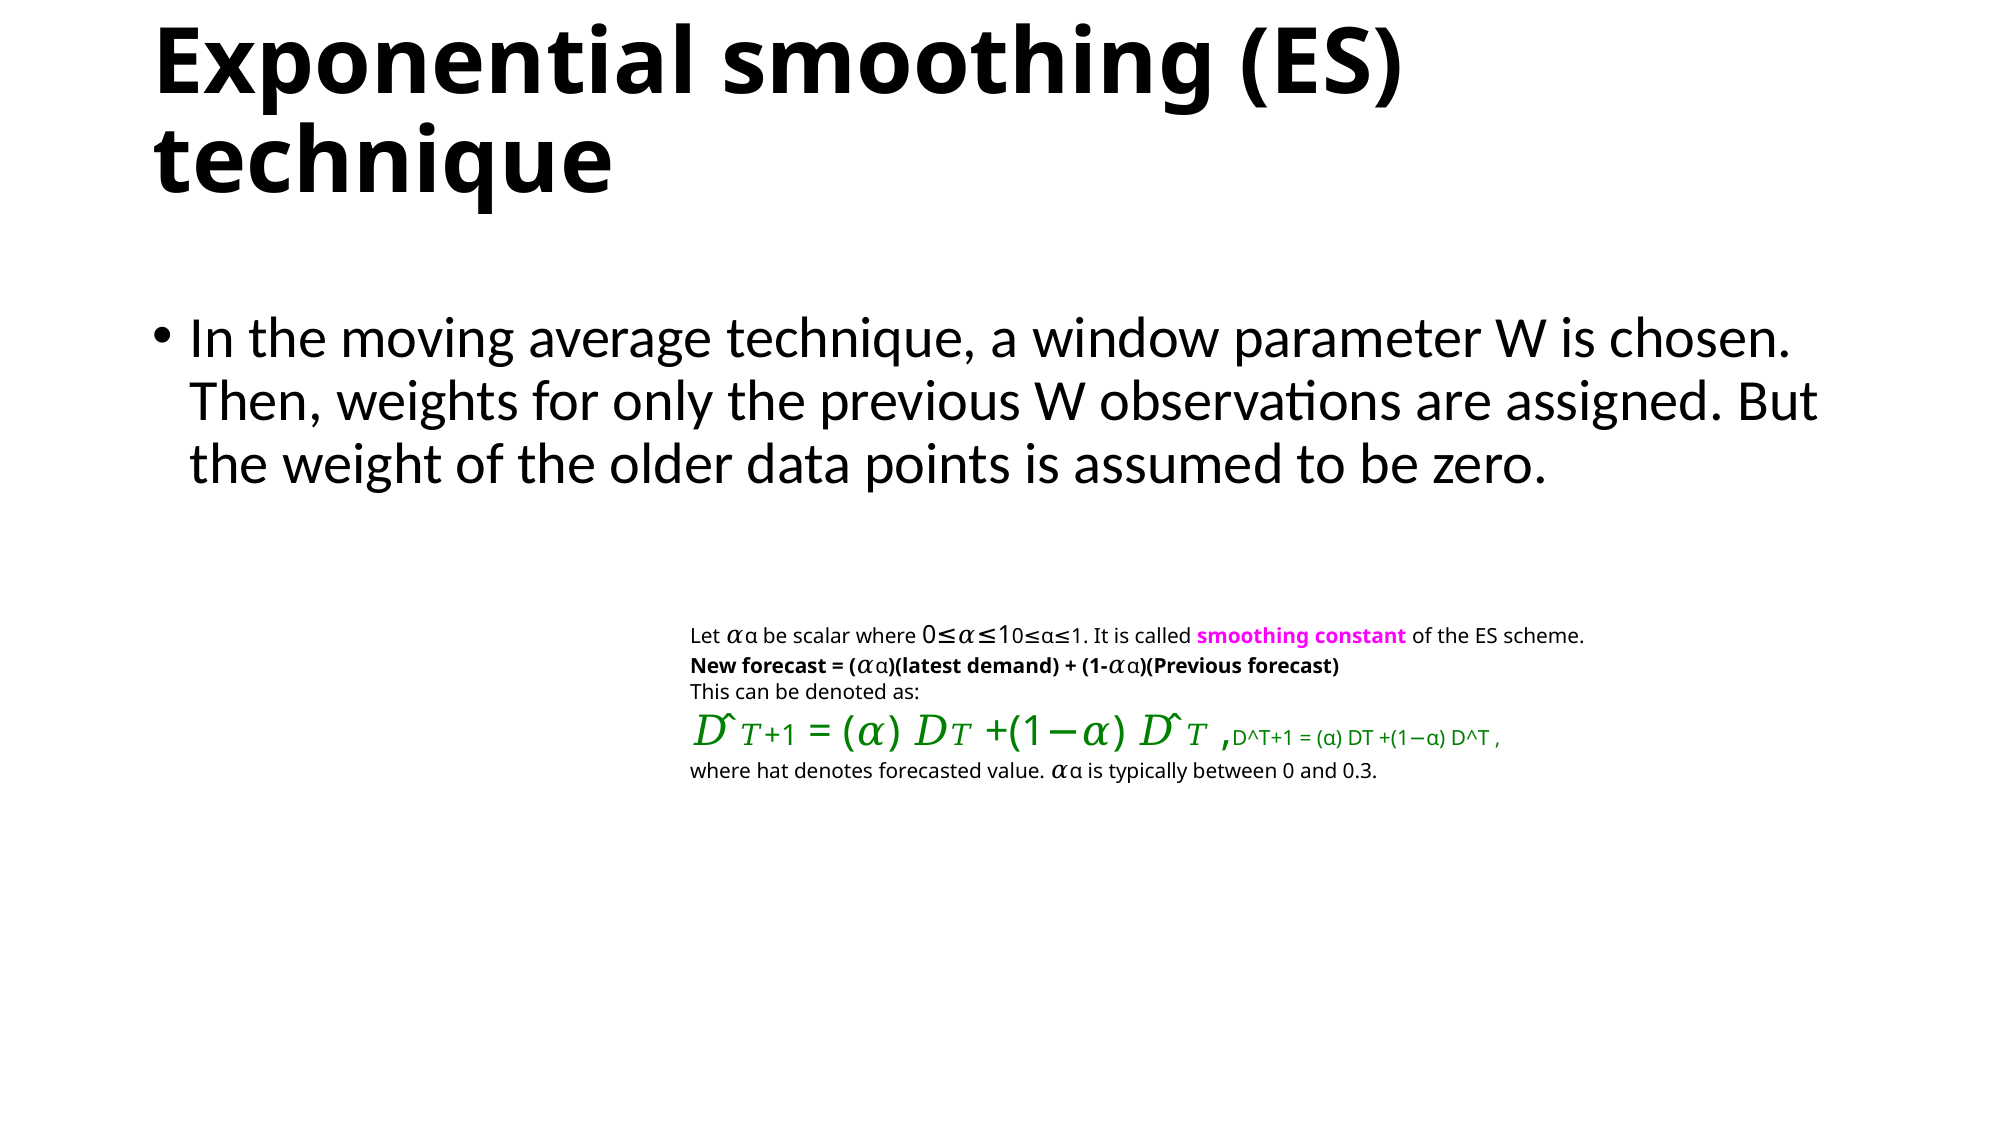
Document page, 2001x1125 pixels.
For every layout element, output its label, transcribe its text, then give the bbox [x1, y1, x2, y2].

text_box Let 𝛼α be scalar where 0≤𝛼≤10≤α≤1. It is called smoothing constant of the ES scheme. New forecast = (𝛼α)(latest demand) + (1-𝛼α)(Previous forecast) This can be denoted as: 𝐷̂ 𝑇+1 = (𝛼) 𝐷𝑇 +(1−𝛼) 𝐷̂ 𝑇 ,D^T+1 = (α) DT +(1−α) D^T , where hat denotes forecasted value. 𝛼α is typically between 0 and 0.3. [675, 611, 1600, 791]
title Exponential smoothing (ES) technique [137, 59, 1863, 278]
list In the moving average technique, a window parameter W is chosen. Then, weights for only the previous W observations are assigned. But the weight of the older data points is assumed to be zero. [137, 299, 1863, 1014]
